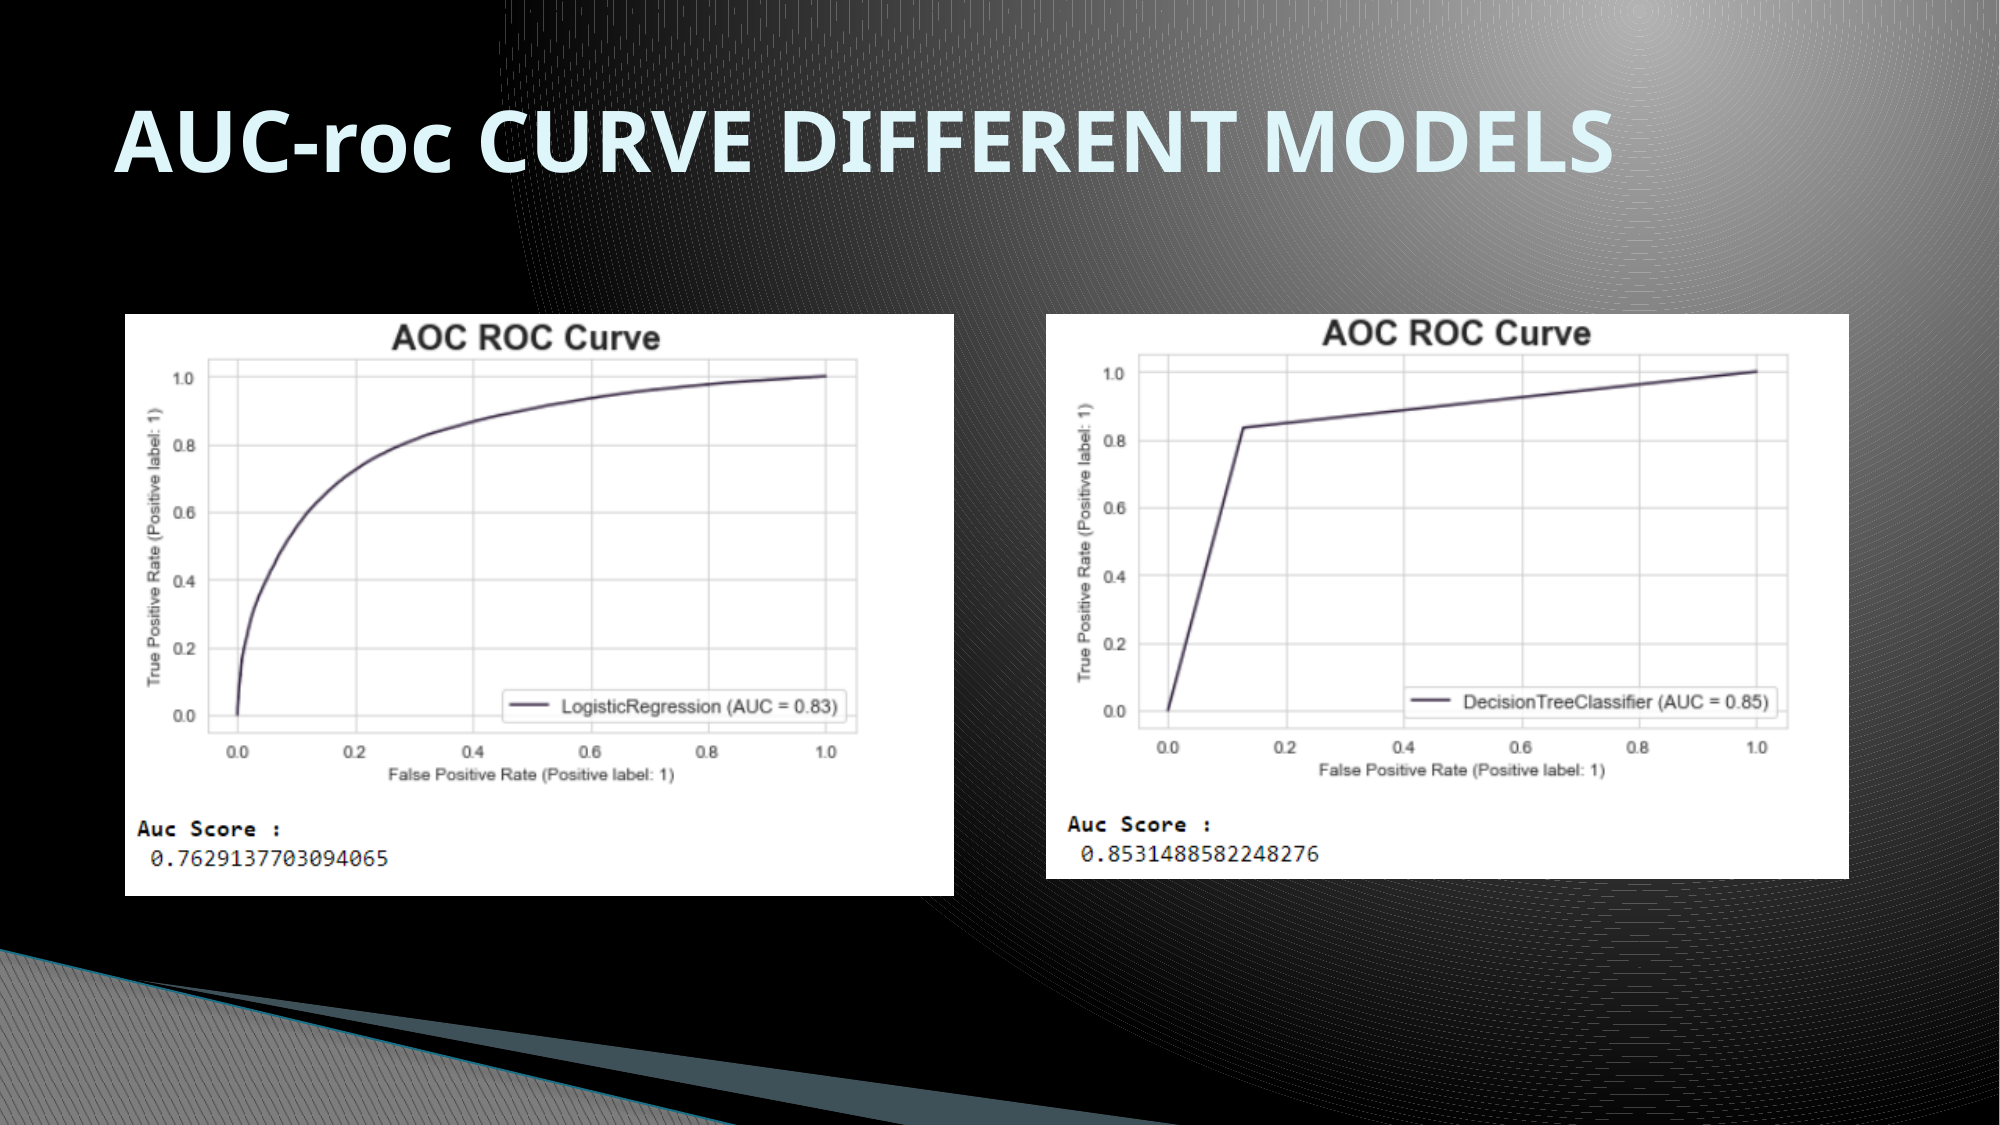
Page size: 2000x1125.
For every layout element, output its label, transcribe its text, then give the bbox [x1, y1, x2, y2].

picture [0, 952, 724, 1125]
picture [125, 314, 954, 896]
picture [1046, 314, 1849, 879]
title AUC-roc CURVE DIFFERENT MODELS [99, 45, 1900, 233]
